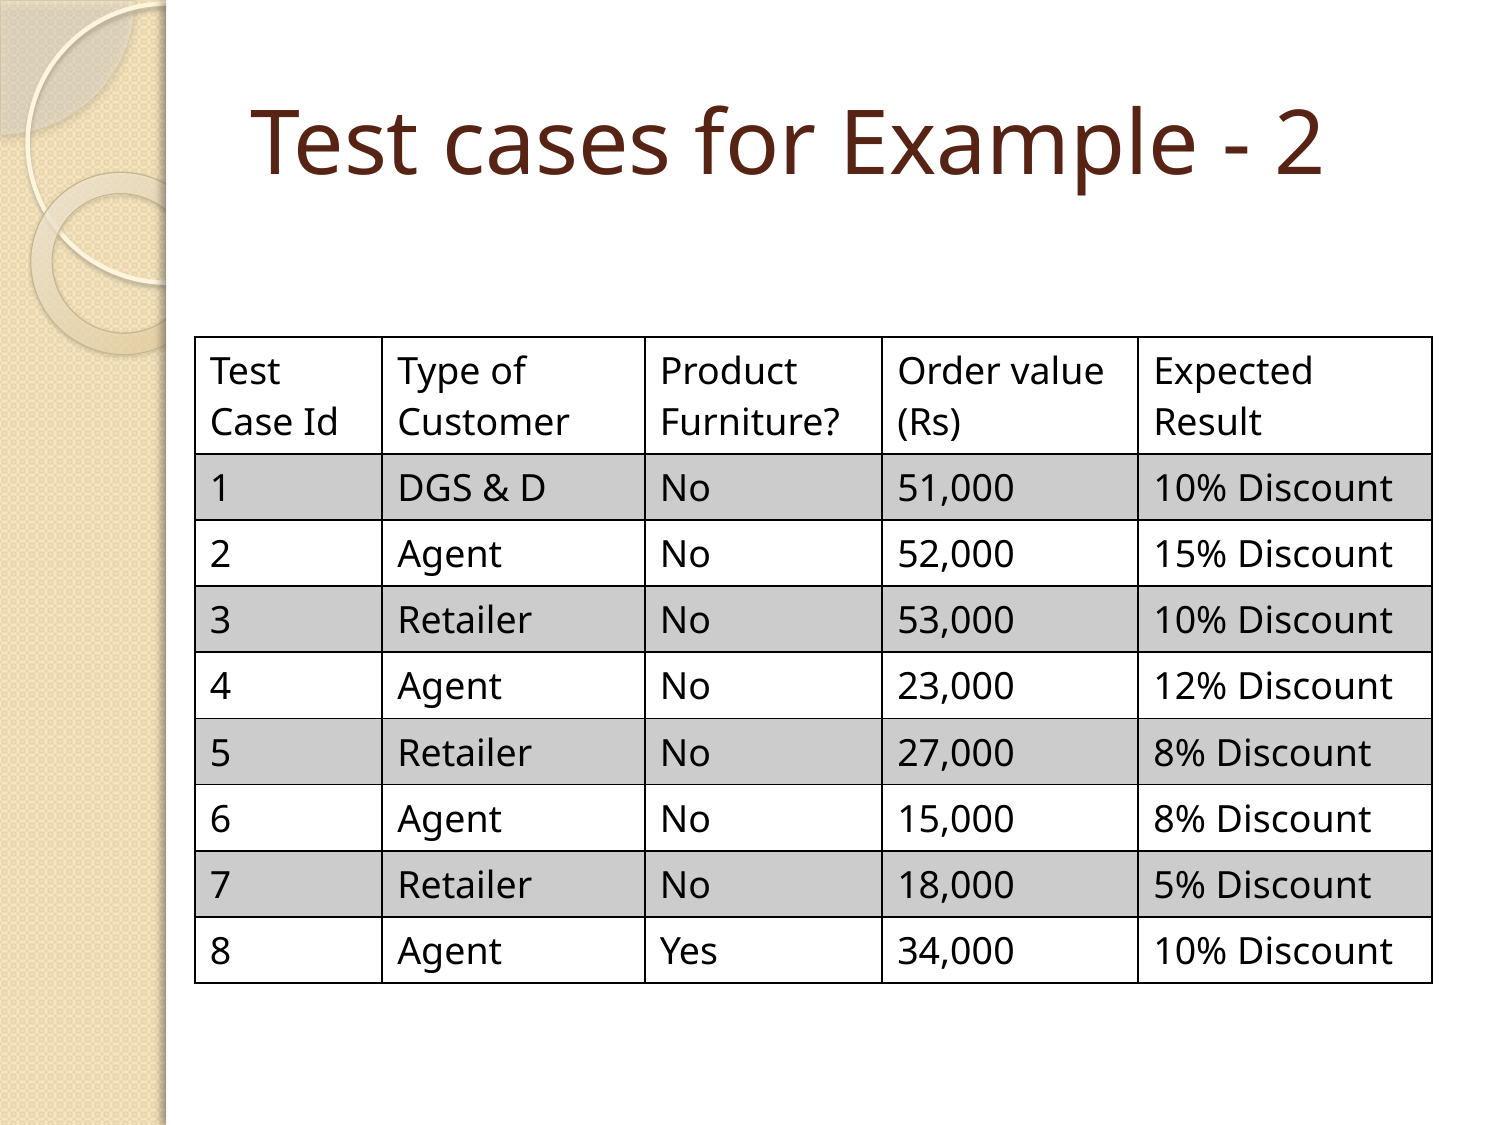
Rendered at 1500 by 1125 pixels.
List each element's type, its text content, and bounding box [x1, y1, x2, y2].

table_cell 18,000 [883, 852, 1137, 916]
table_cell 8% Discount [1139, 719, 1431, 784]
table_cell Retailer [383, 587, 644, 651]
table_cell 15,000 [883, 785, 1137, 850]
table_cell 10% Discount [1139, 587, 1431, 651]
table_cell 52,000 [883, 521, 1137, 585]
table_cell DGS & D [383, 455, 644, 519]
table_cell No [646, 587, 881, 651]
table_cell Retailer [383, 719, 644, 784]
table_cell 51,000 [883, 455, 1137, 519]
title Test cases for Example - 2 [235, 45, 1466, 233]
table_cell Agent [383, 521, 644, 585]
table_cell 15% Discount [1139, 521, 1431, 585]
table_header Product Furniture? [646, 338, 881, 453]
table_cell 4 [196, 653, 381, 718]
table_cell 1 [196, 455, 381, 519]
table_cell Agent [383, 785, 644, 850]
table_cell No [646, 785, 881, 850]
table_cell 3 [196, 587, 381, 651]
table_header Expected Result [1139, 338, 1431, 453]
table_cell 8% Discount [1139, 785, 1431, 850]
table_cell No [646, 852, 881, 916]
table_cell 10% Discount [1139, 918, 1431, 982]
table_header Order value (Rs) [883, 338, 1137, 453]
table_cell No [646, 455, 881, 519]
table_cell Yes [646, 918, 881, 982]
table_cell 6 [196, 785, 381, 850]
table_cell 10% Discount [1139, 455, 1431, 519]
table_cell 34,000 [883, 918, 1137, 982]
table_cell 2 [196, 521, 381, 585]
table_cell 23,000 [883, 653, 1137, 718]
table_cell 53,000 [883, 587, 1137, 651]
table_cell No [646, 653, 881, 718]
table_cell No [646, 521, 881, 585]
list [123, 243, 1466, 928]
table_cell 27,000 [883, 719, 1137, 784]
table_header Test Case Id [196, 338, 381, 453]
table_cell 8 [196, 918, 381, 982]
table_cell No [646, 719, 881, 784]
table_cell Agent [383, 918, 644, 982]
table_cell Retailer [383, 852, 644, 916]
table_cell 7 [196, 852, 381, 916]
table_cell Agent [383, 653, 644, 718]
table_cell 12% Discount [1139, 653, 1431, 718]
table_cell 5 [196, 719, 381, 784]
table_cell 5% Discount [1139, 852, 1431, 916]
table_header Type of Customer [383, 338, 644, 453]
